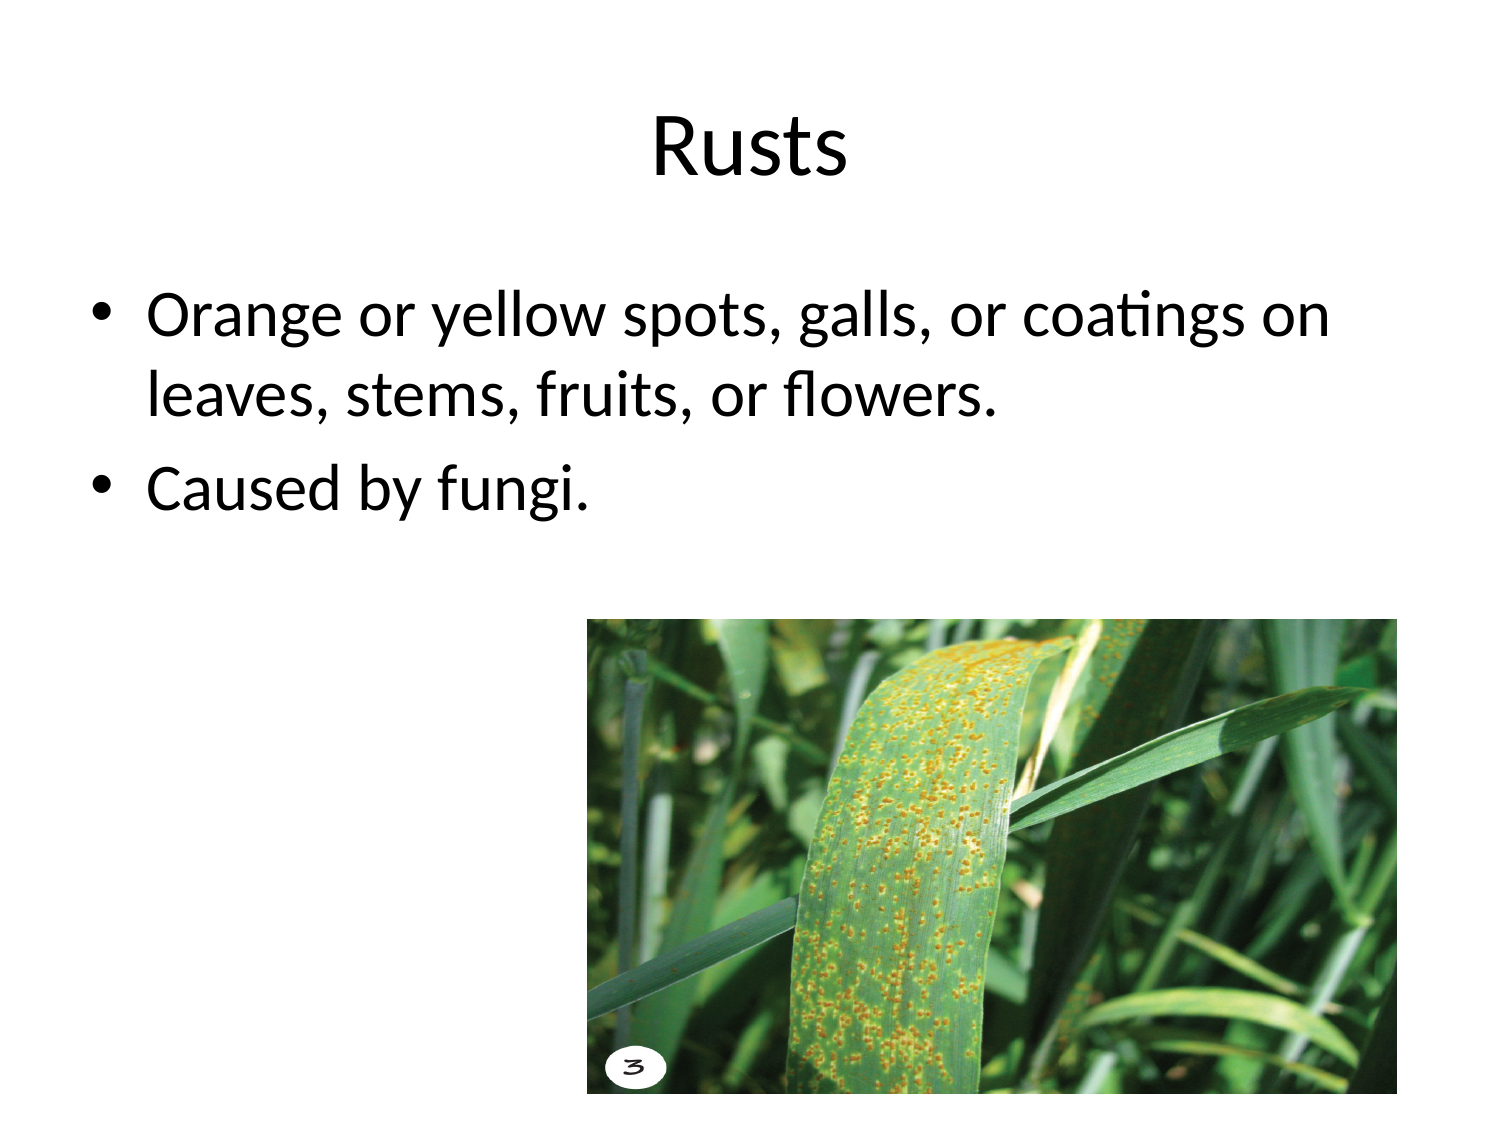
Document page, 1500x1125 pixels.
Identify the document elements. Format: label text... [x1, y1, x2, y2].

list Orange or yellow spots, galls, or coatings on leaves, stems, fruits, or flowers. Caused by fungi. [75, 262, 1425, 1005]
title Rusts [75, 45, 1425, 233]
picture [586, 619, 1397, 1094]
